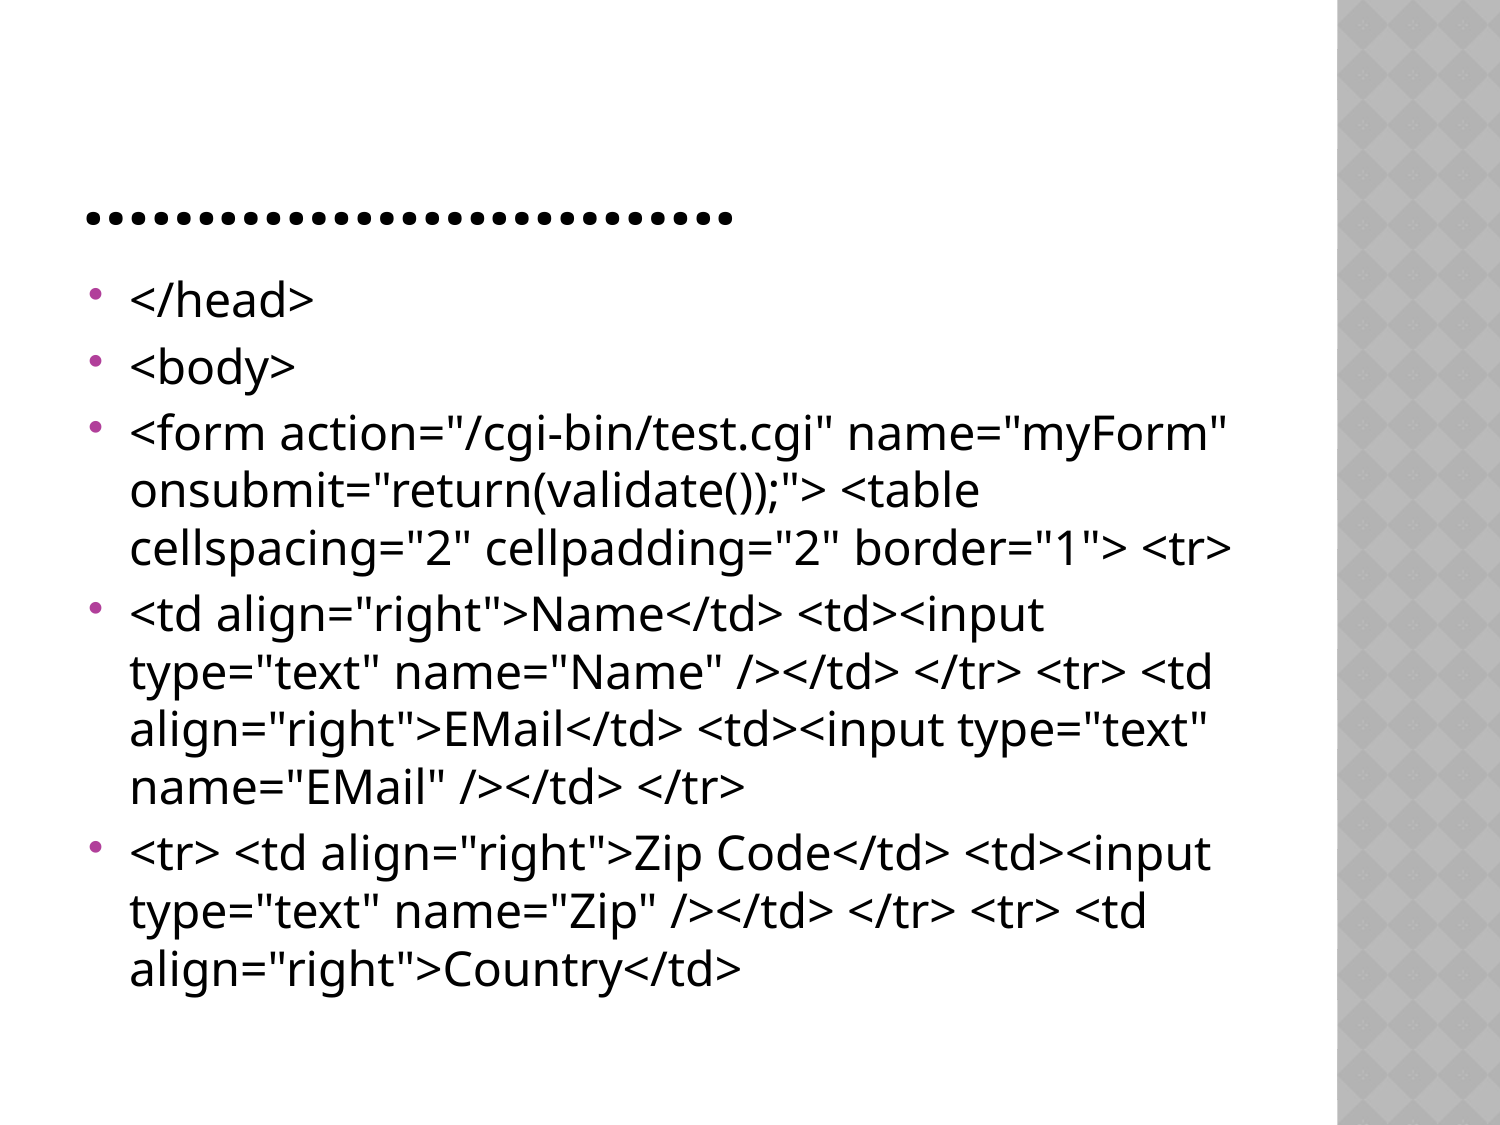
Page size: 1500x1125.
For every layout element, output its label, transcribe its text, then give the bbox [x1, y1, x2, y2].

title ……………………….. [75, 52, 1263, 240]
list </head> <body> <form action="/cgi-bin/test.cgi" name="myForm" onsubmit="return(validate());"> <table cellspacing="2" cellpadding="2" border="1"> <tr> <td align="right">Name</td> <td><input type="text" name="Name" /></td> </tr> <tr> <td align="right">EMail</td> <td><input type="text" name="EMail" /></td> </tr> <tr> <td align="right">Zip Code</td> <td><input type="text" name="Zip" /></td> </tr> <tr> <td align="right">Country</td> [75, 262, 1263, 1059]
